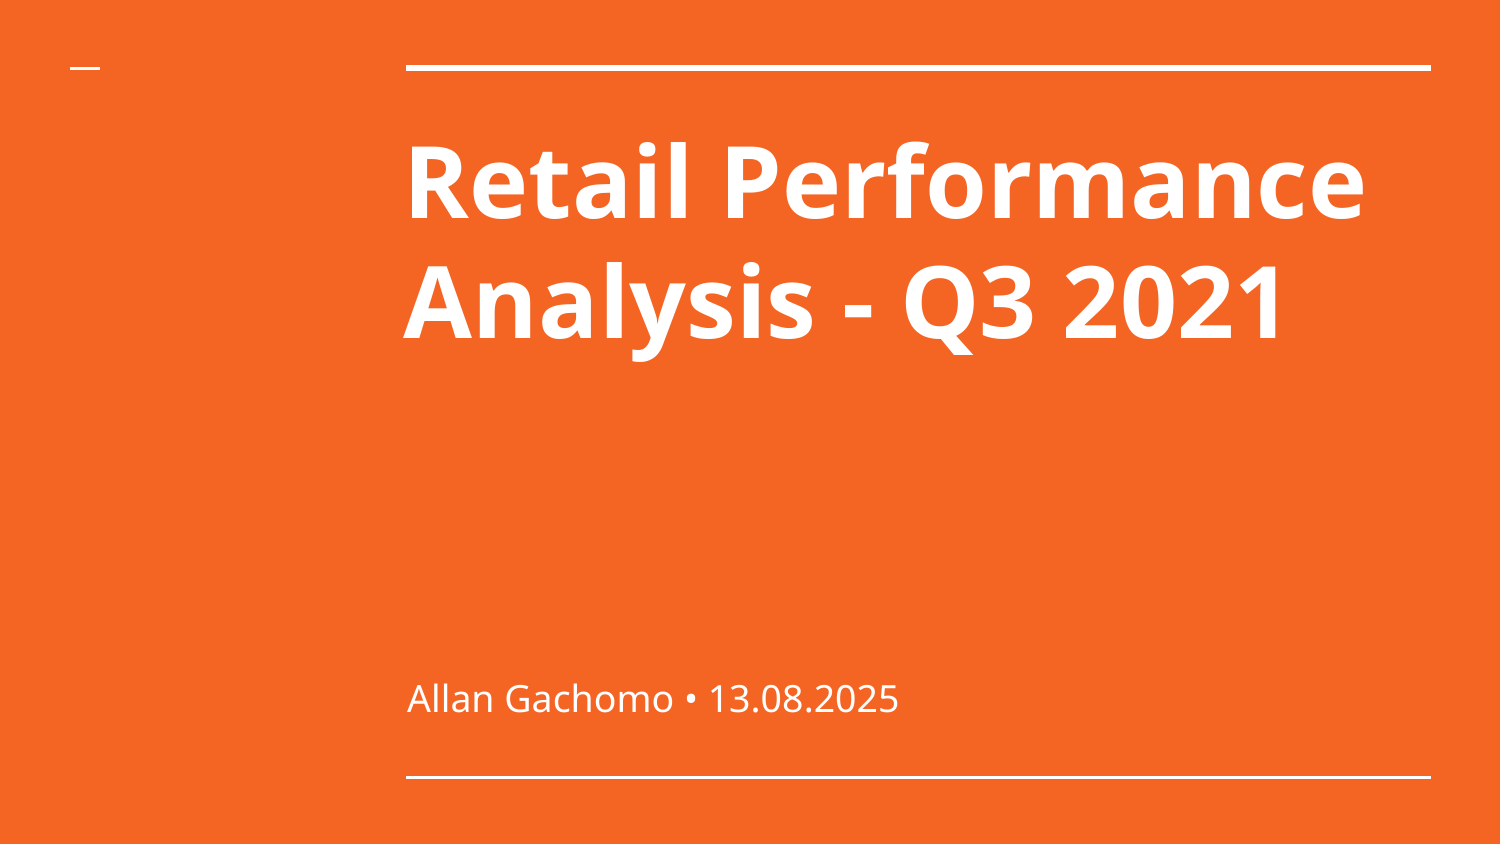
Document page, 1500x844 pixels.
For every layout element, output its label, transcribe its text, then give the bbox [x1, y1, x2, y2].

subtitle Allan Gachomo • 13.08.2025 [392, 531, 1431, 735]
title Retail Performance Analysis - Q3 2021 [389, 103, 1428, 357]
